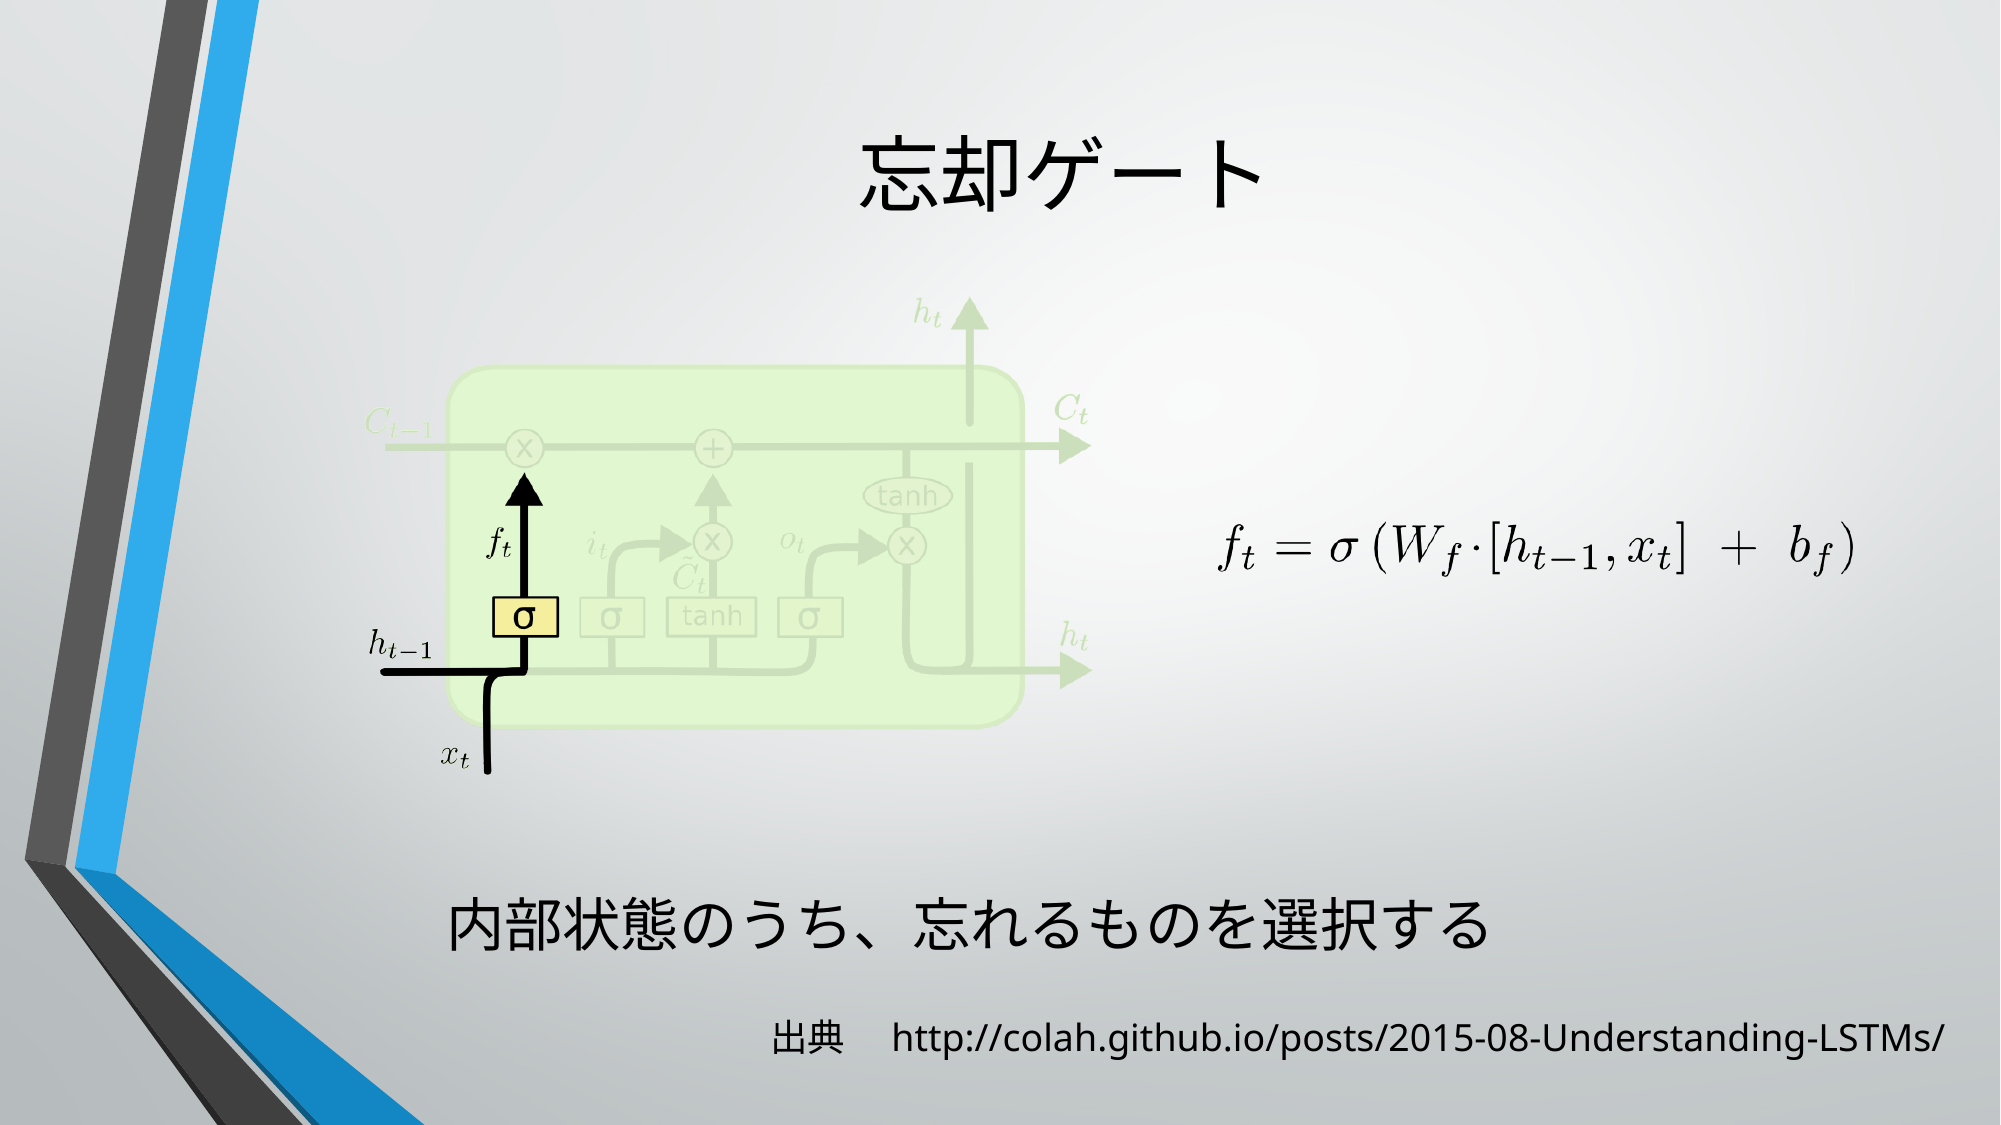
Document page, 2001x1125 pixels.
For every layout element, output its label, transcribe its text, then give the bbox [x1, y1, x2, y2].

text_box 内部状態のうち、忘れるものを選択する [431, 880, 1510, 966]
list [344, 288, 1941, 782]
title 忘却ゲート [243, 28, 1887, 317]
text_box 出典 http://colah.github.io/posts/2015-08-Understanding-LSTMs/ [755, 1007, 1961, 1067]
